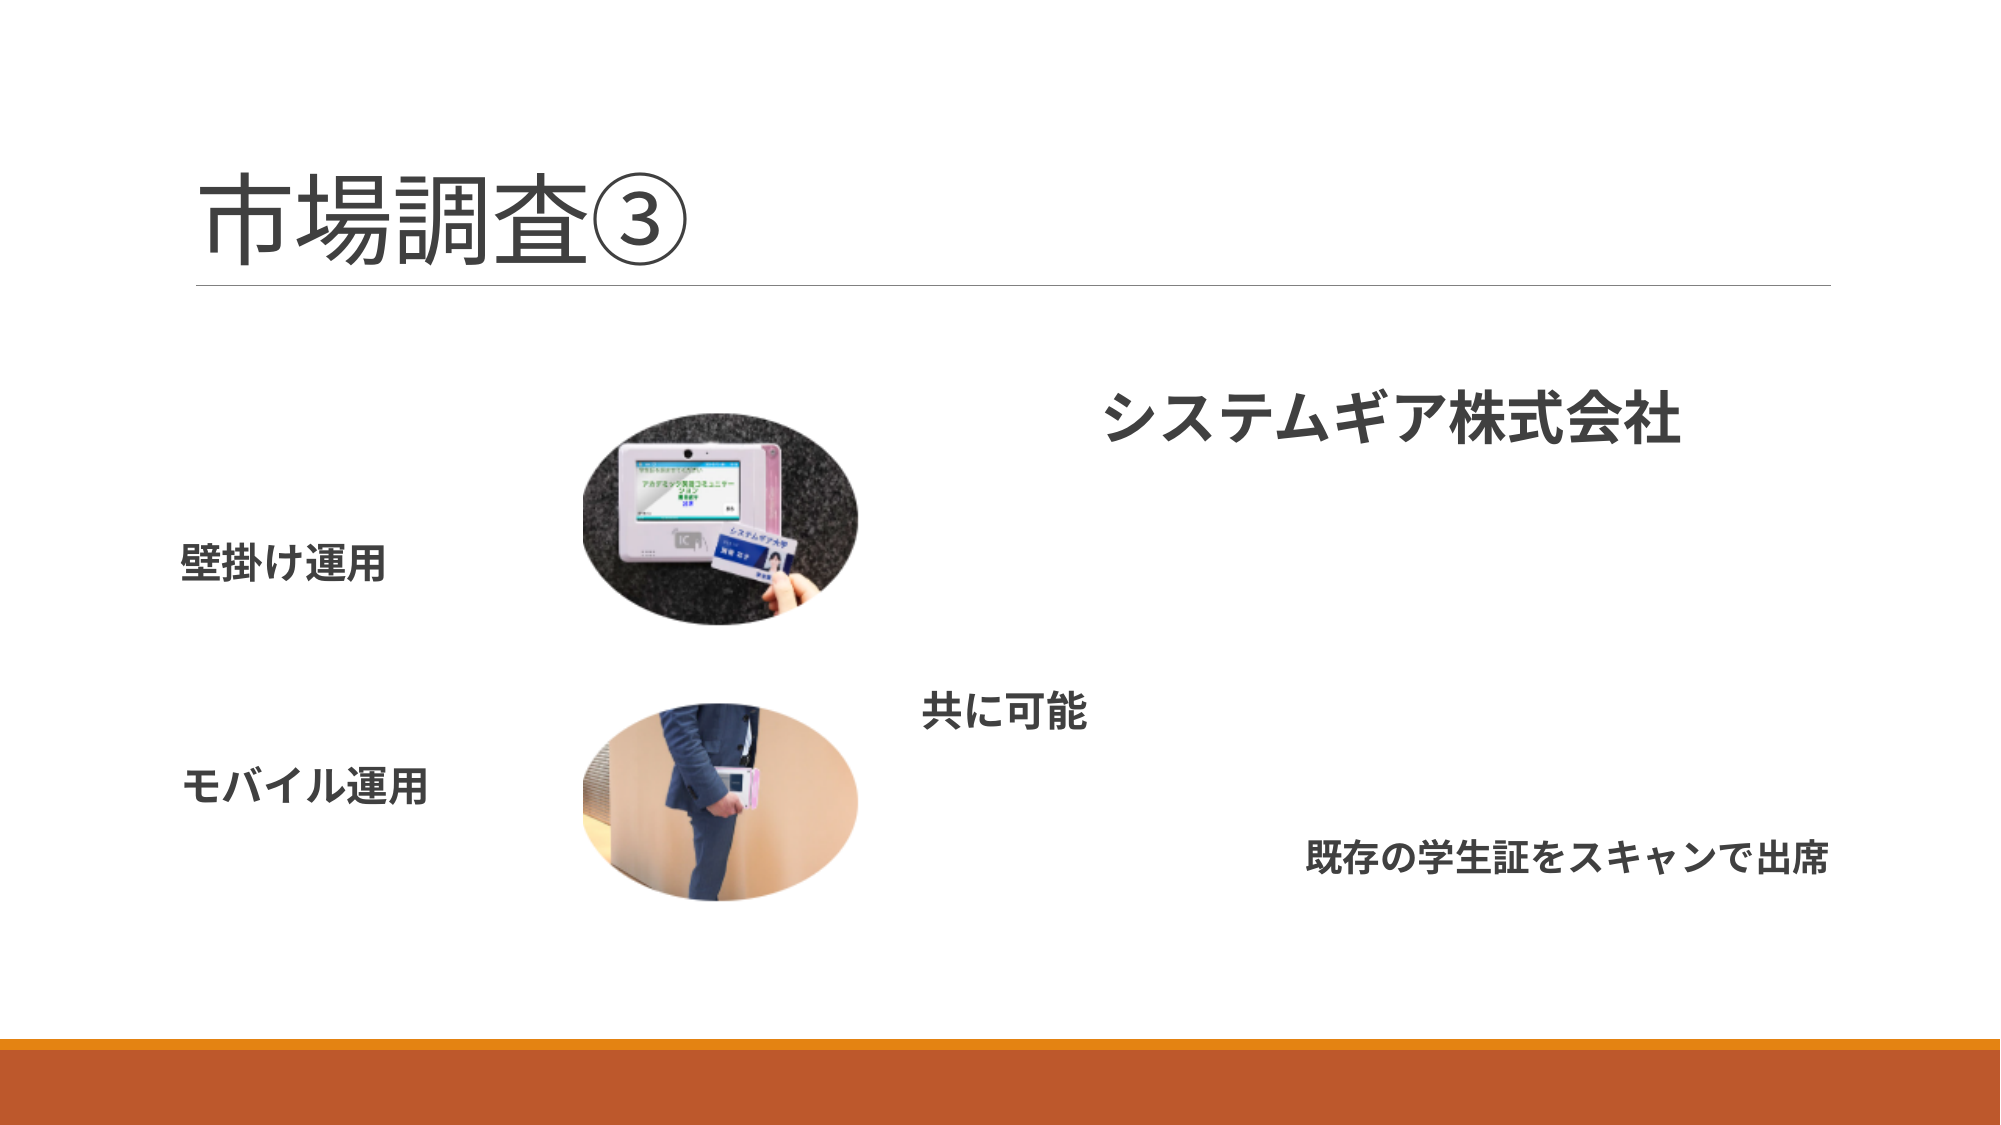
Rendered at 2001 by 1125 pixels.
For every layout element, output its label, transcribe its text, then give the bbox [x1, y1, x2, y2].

picture [582, 398, 889, 906]
title 市場調査③ [180, 47, 1830, 285]
list システムギア株式会社 壁掛け運用 共に可能 モバイル運用 既存の学生証をスキャンで出席 [180, 302, 1830, 963]
